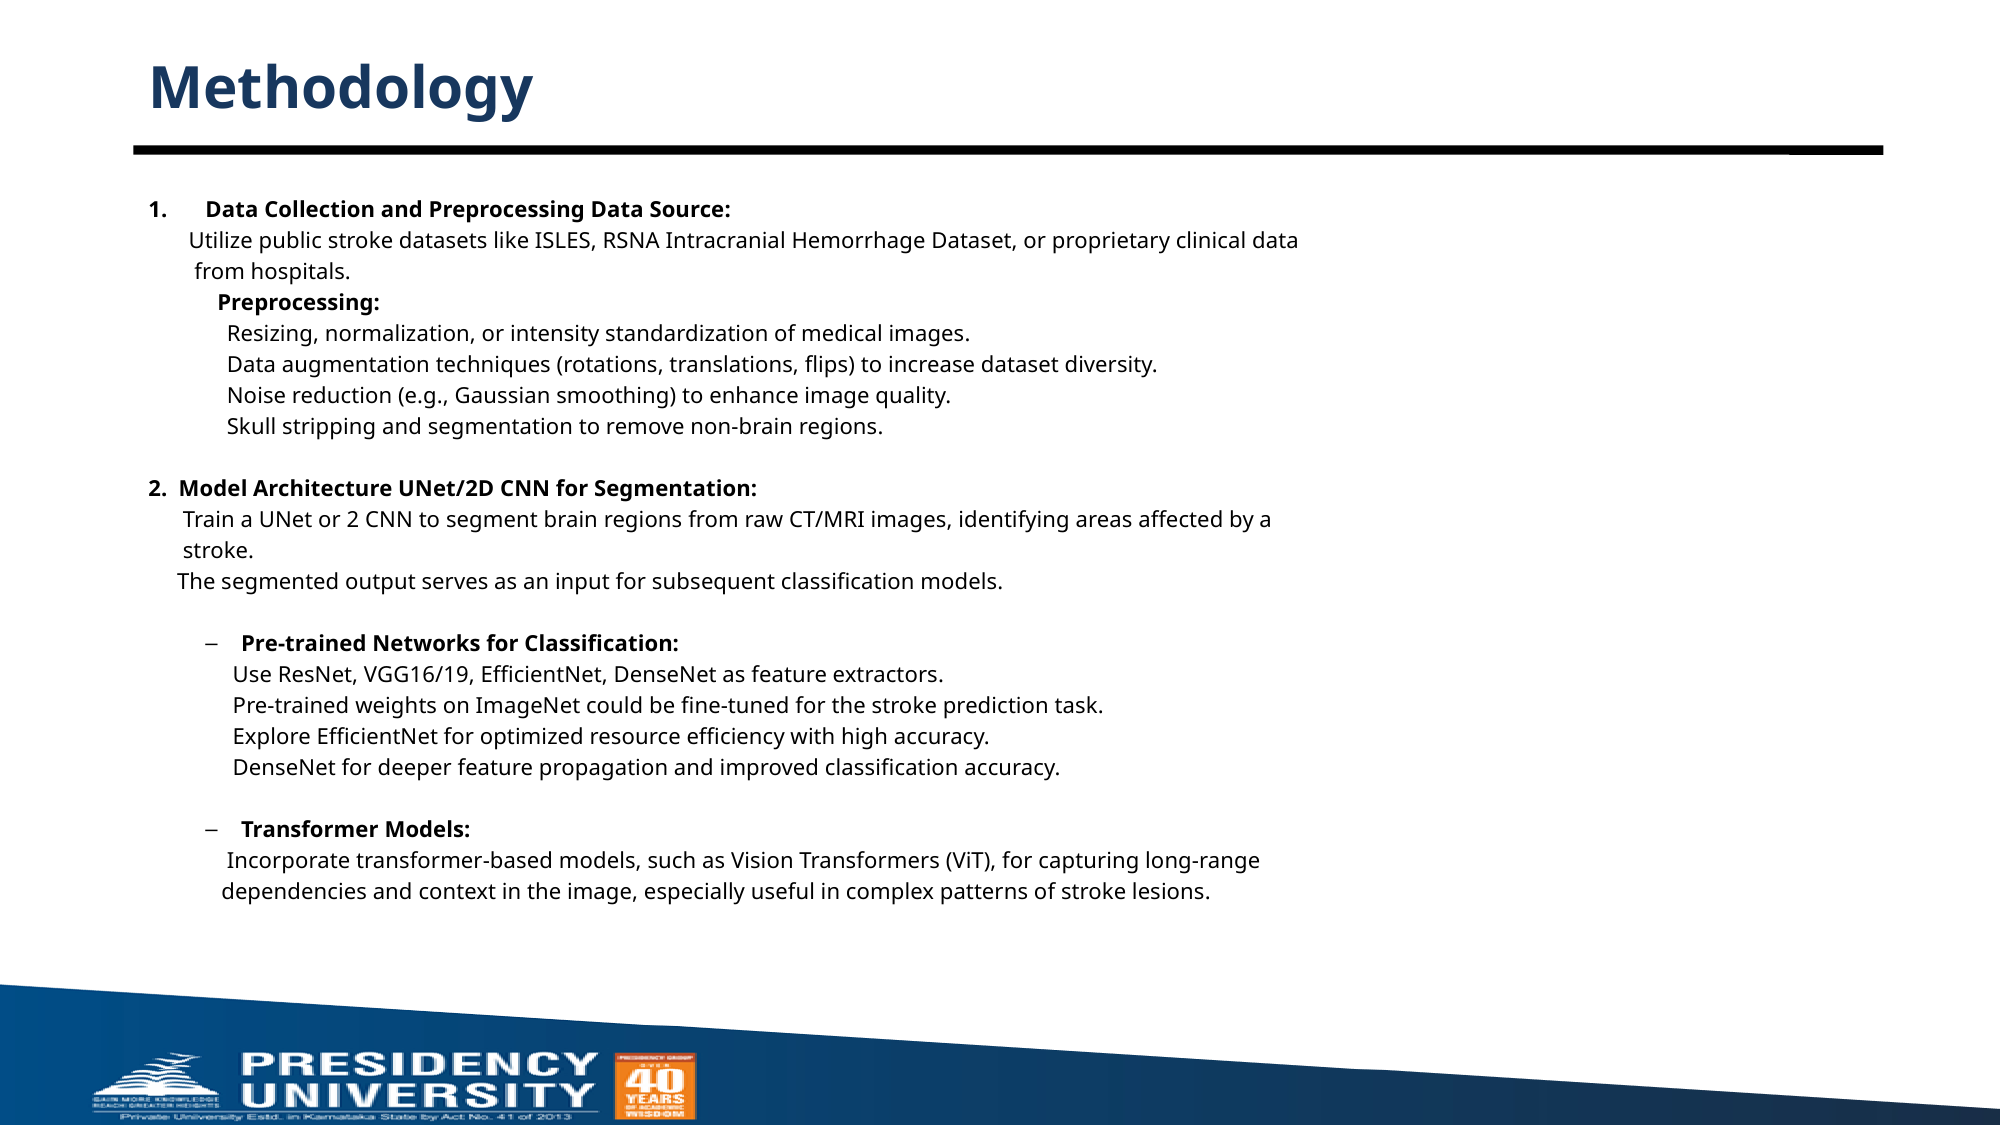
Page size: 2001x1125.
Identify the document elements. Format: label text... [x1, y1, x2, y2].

title Methodology [133, 45, 1884, 125]
picture [0, 982, 2000, 1125]
list Data Collection and Preprocessing Data Source: Utilize public stroke datasets like ISLES, RSNA Intracranial Hemorrhage Dataset, or proprietary clinical data from hospitals. Preprocessing: Resizing, normalization, or intensity standardization of medical images. Data augmentation techniques (rotations, translations, flips) to increase dataset diversity. Noise reduction (e.g., Gaussian smoothing) to enhance image quality. Skull stripping and segmentation to remove non-brain regions. 2. Model Architecture UNet/2D CNN for Segmentation: Train a UNet or 2 CNN to segment brain regions from raw CT/MRI images, identifying areas affected by a stroke. The segmented output serves as an input for subsequent classification models. Pre-trained Networks for Classification: Use ResNet, VGG16/19, EfficientNet, DenseNet as feature extractors. Pre-trained weights on ImageNet could be fine-tuned for the stroke prediction task. Explore EfficientNet for optimized resource efficiency with high accuracy. DenseNet for deeper feature propagation and improved classification accuracy. Transformer Models: Incorporate transformer-based models, such as Vision Transformers (ViT), for capturing long-range dependencies and context in the image, especially useful in complex patterns of stroke lesions. [133, 187, 1884, 939]
